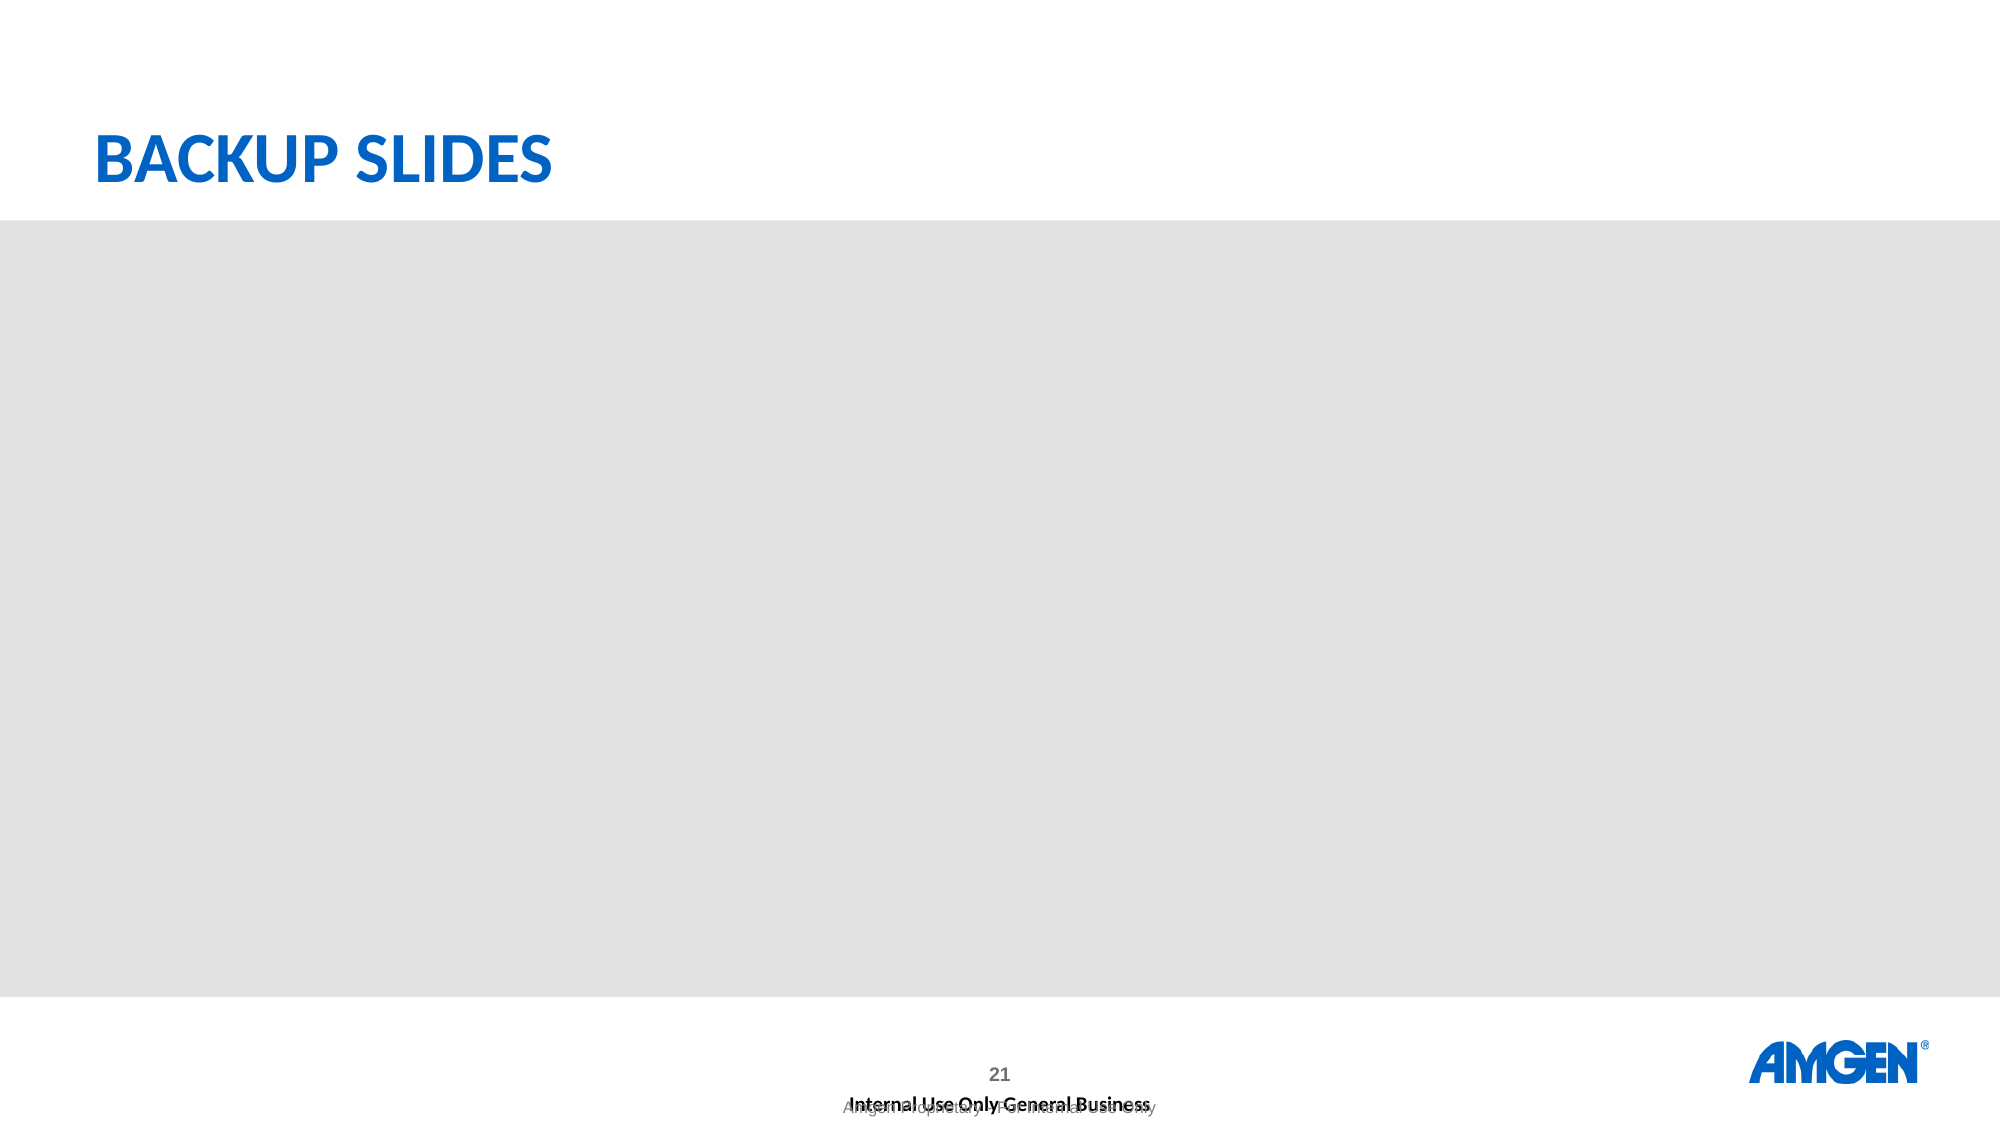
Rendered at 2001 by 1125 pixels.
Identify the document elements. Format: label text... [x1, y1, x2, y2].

title Backup slides [79, 101, 1921, 204]
picture [1749, 1040, 1929, 1084]
text_box Amgen Proprietary - For Internal Use Only [828, 1089, 1172, 1125]
